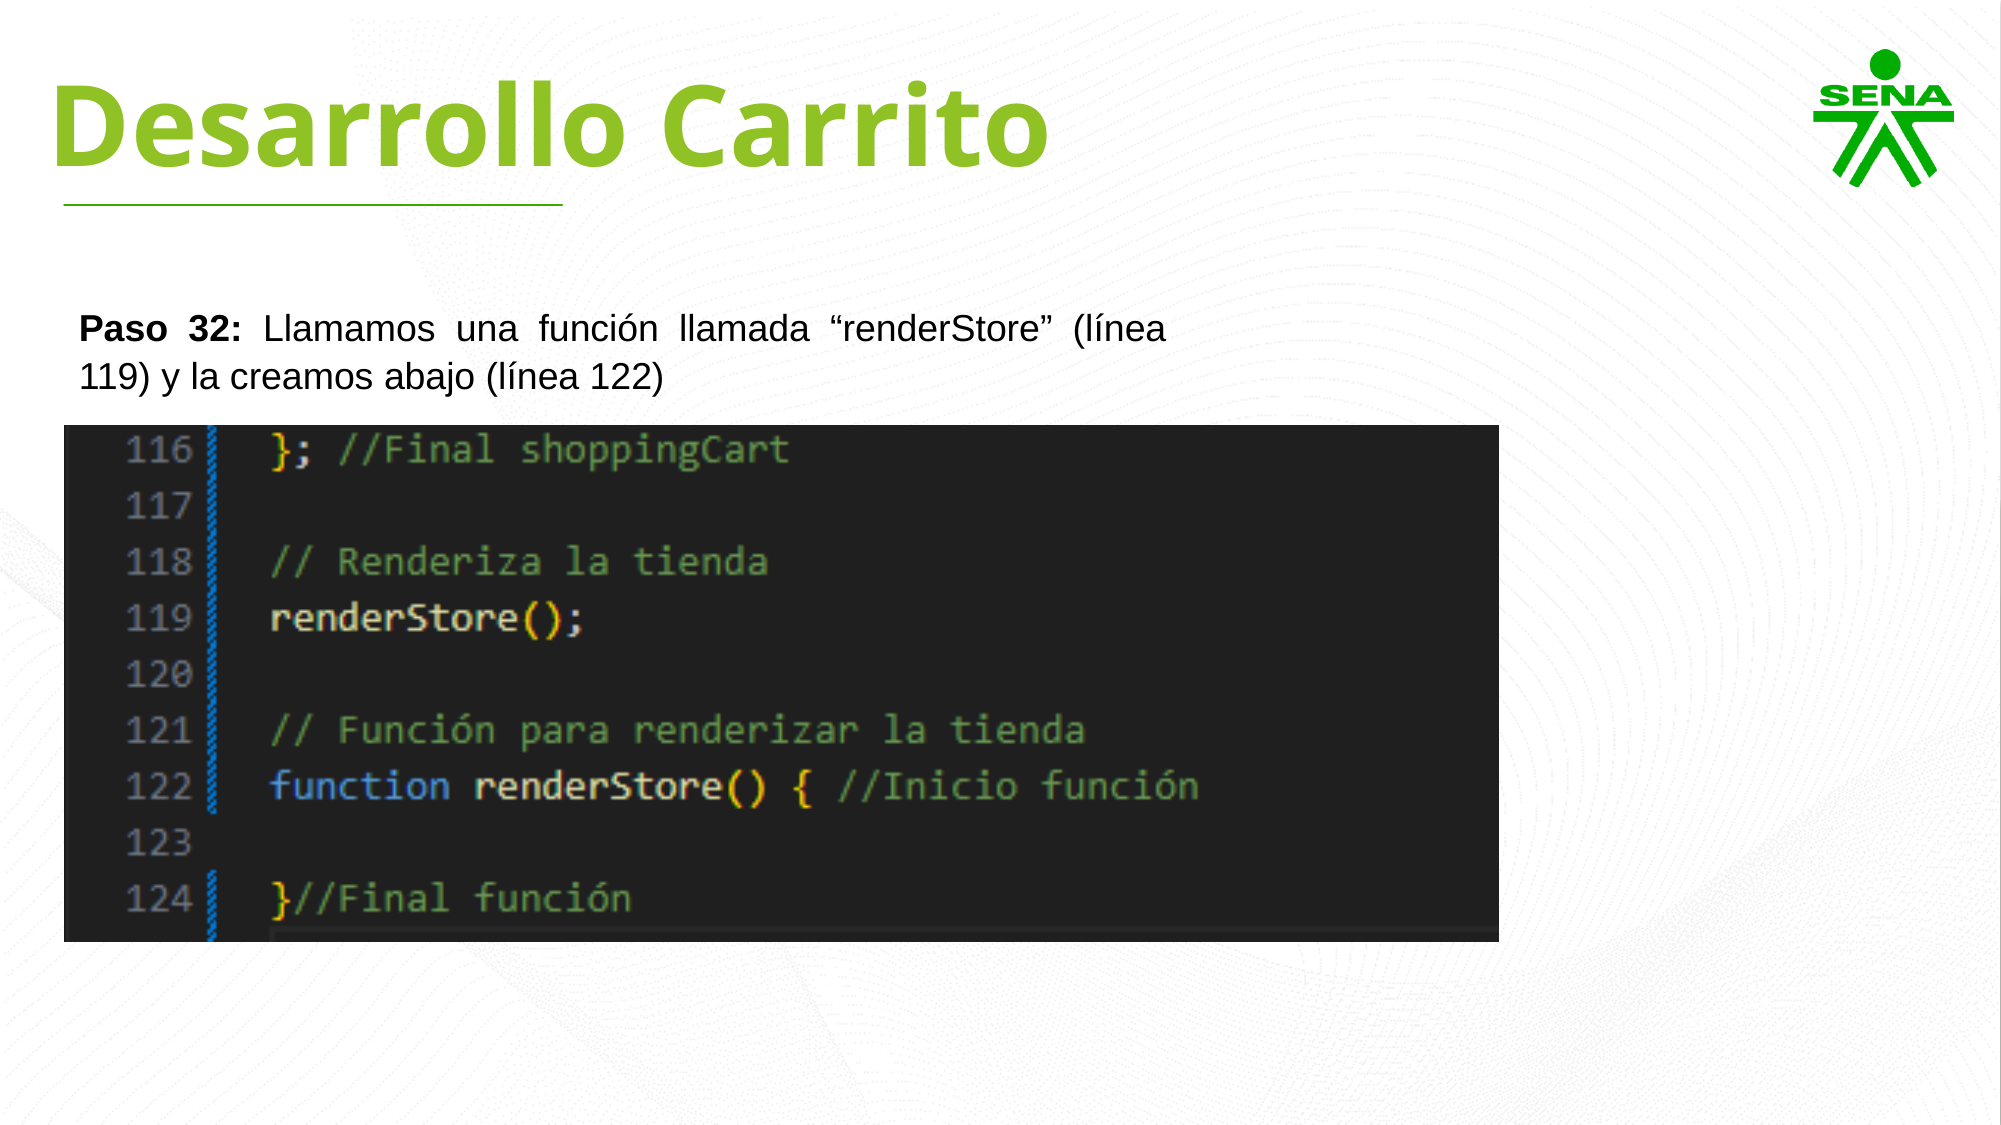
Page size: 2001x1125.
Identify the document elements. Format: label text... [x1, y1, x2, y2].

text_box Desarrollo Carrito [33, 46, 1468, 197]
text_box Paso 32: Llamamos una función llamada “renderStore” (línea 119) y la creamos abajo (línea 122) [64, 293, 1182, 405]
picture [0, 0, 2000, 1125]
